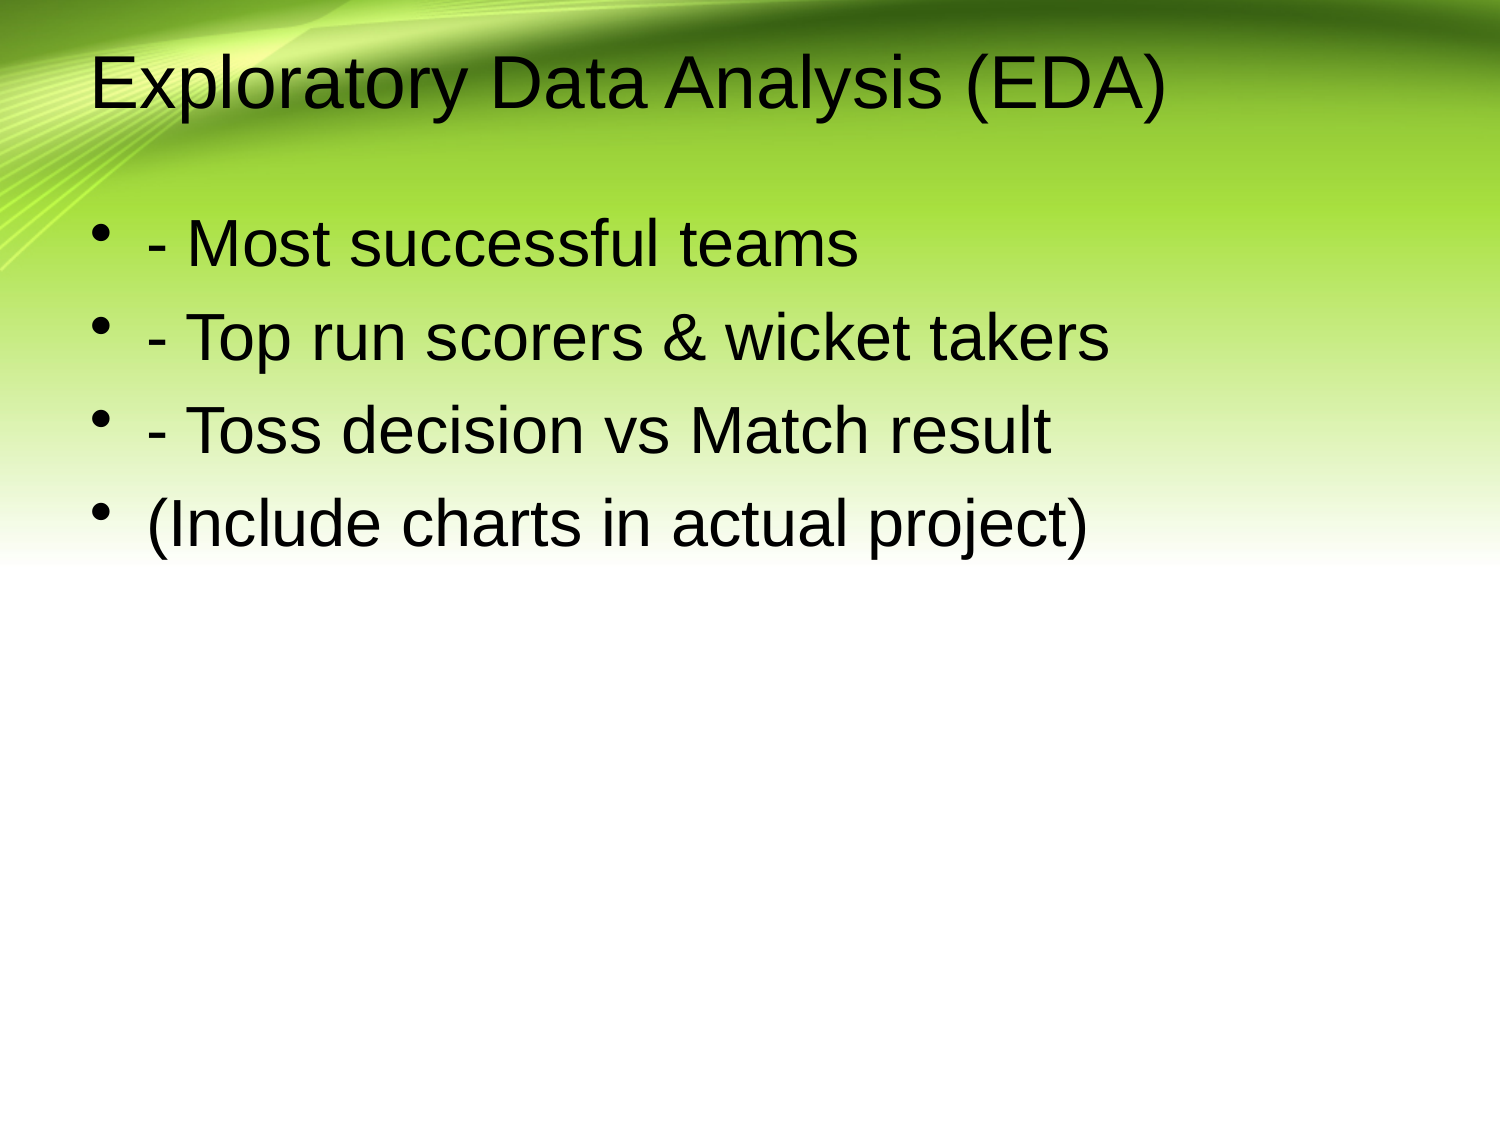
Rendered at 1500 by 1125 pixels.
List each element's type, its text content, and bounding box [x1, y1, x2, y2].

list - Most successful teams - Top run scorers & wicket takers - Toss decision vs Match result (Include charts in actual project) [74, 192, 1426, 1006]
title Exploratory Data Analysis (EDA) [74, 30, 1426, 127]
picture [0, 0, 1500, 1125]
